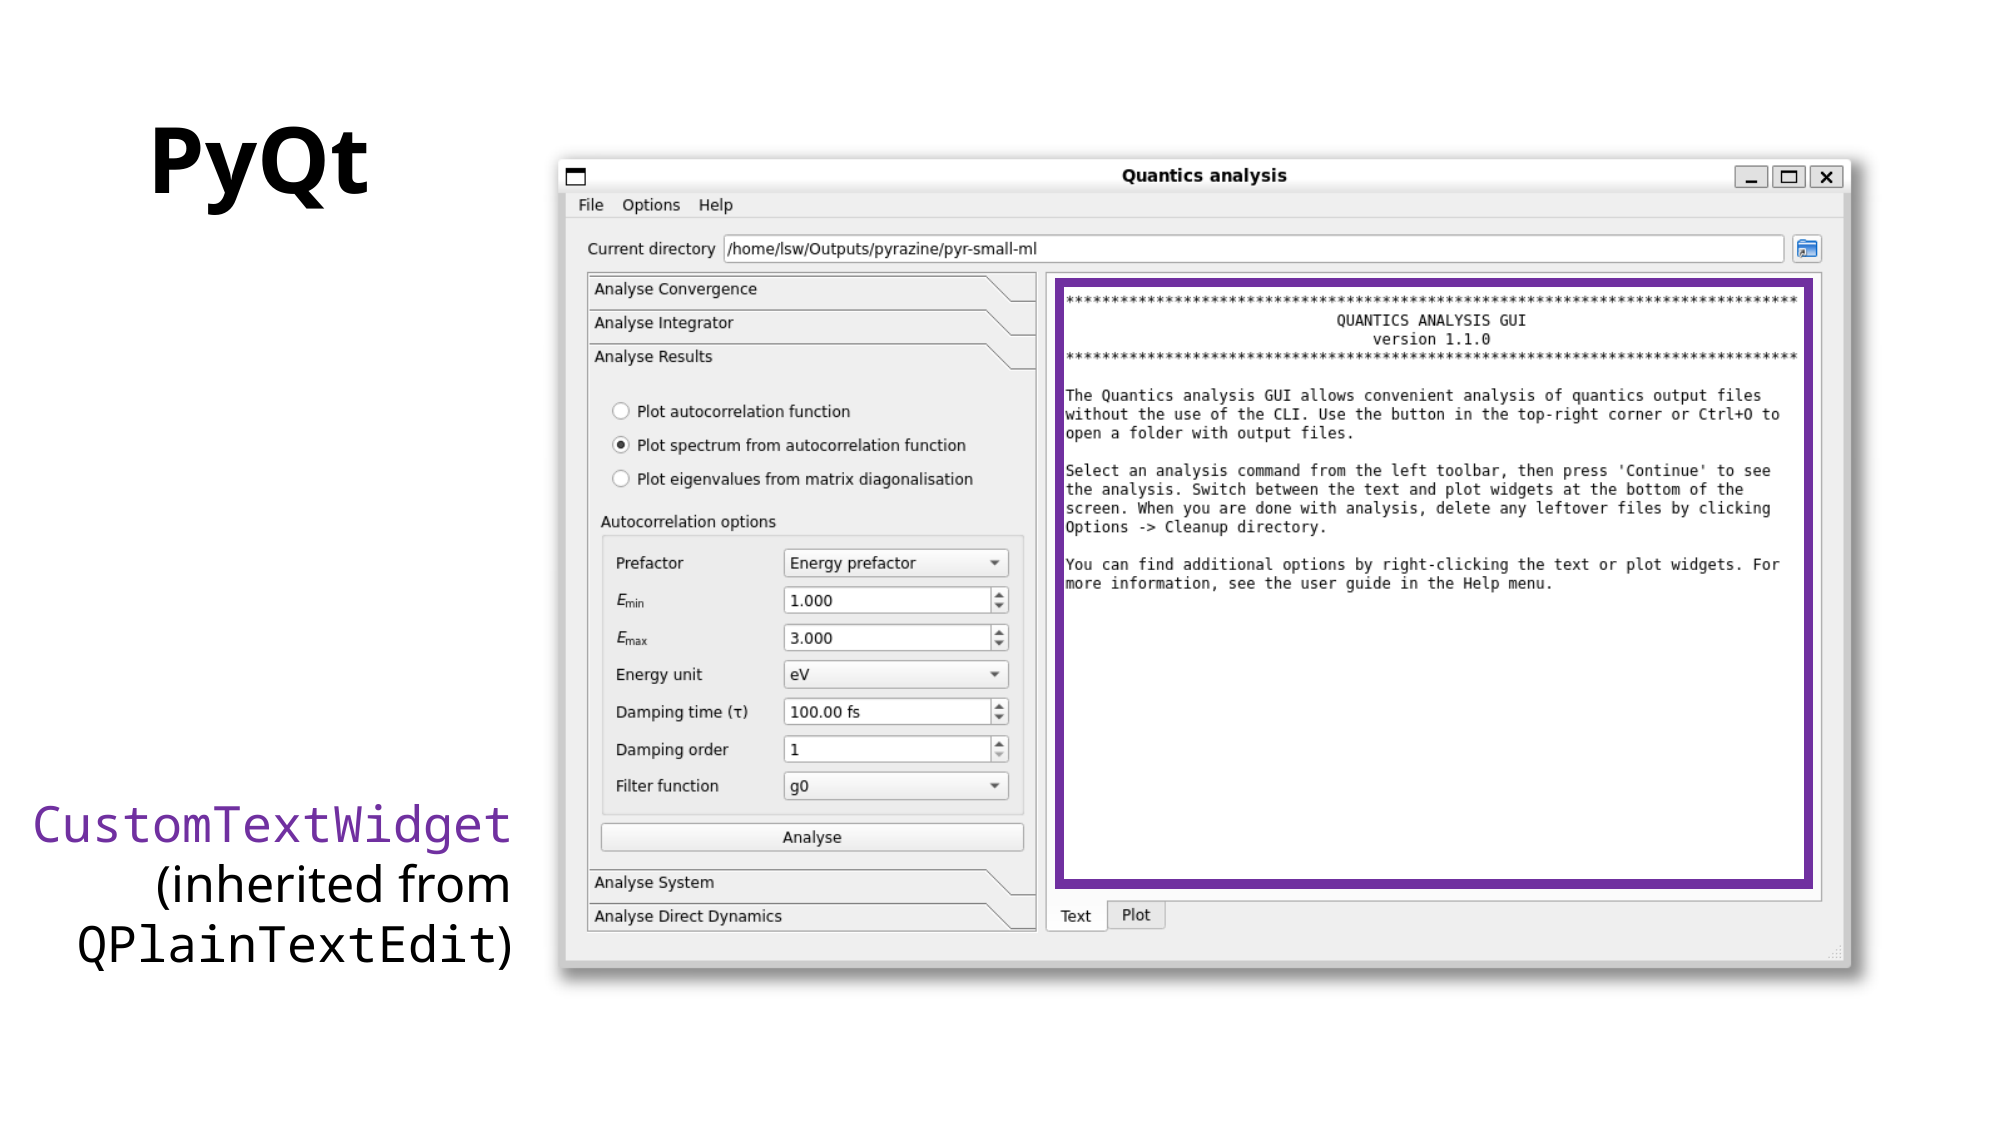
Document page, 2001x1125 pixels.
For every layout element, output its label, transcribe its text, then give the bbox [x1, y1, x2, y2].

title PyQt [132, 55, 1858, 273]
picture [517, 118, 1890, 1007]
text_box CustomTextWidget (inherited from QPlainTextEdit) [0, 785, 517, 981]
